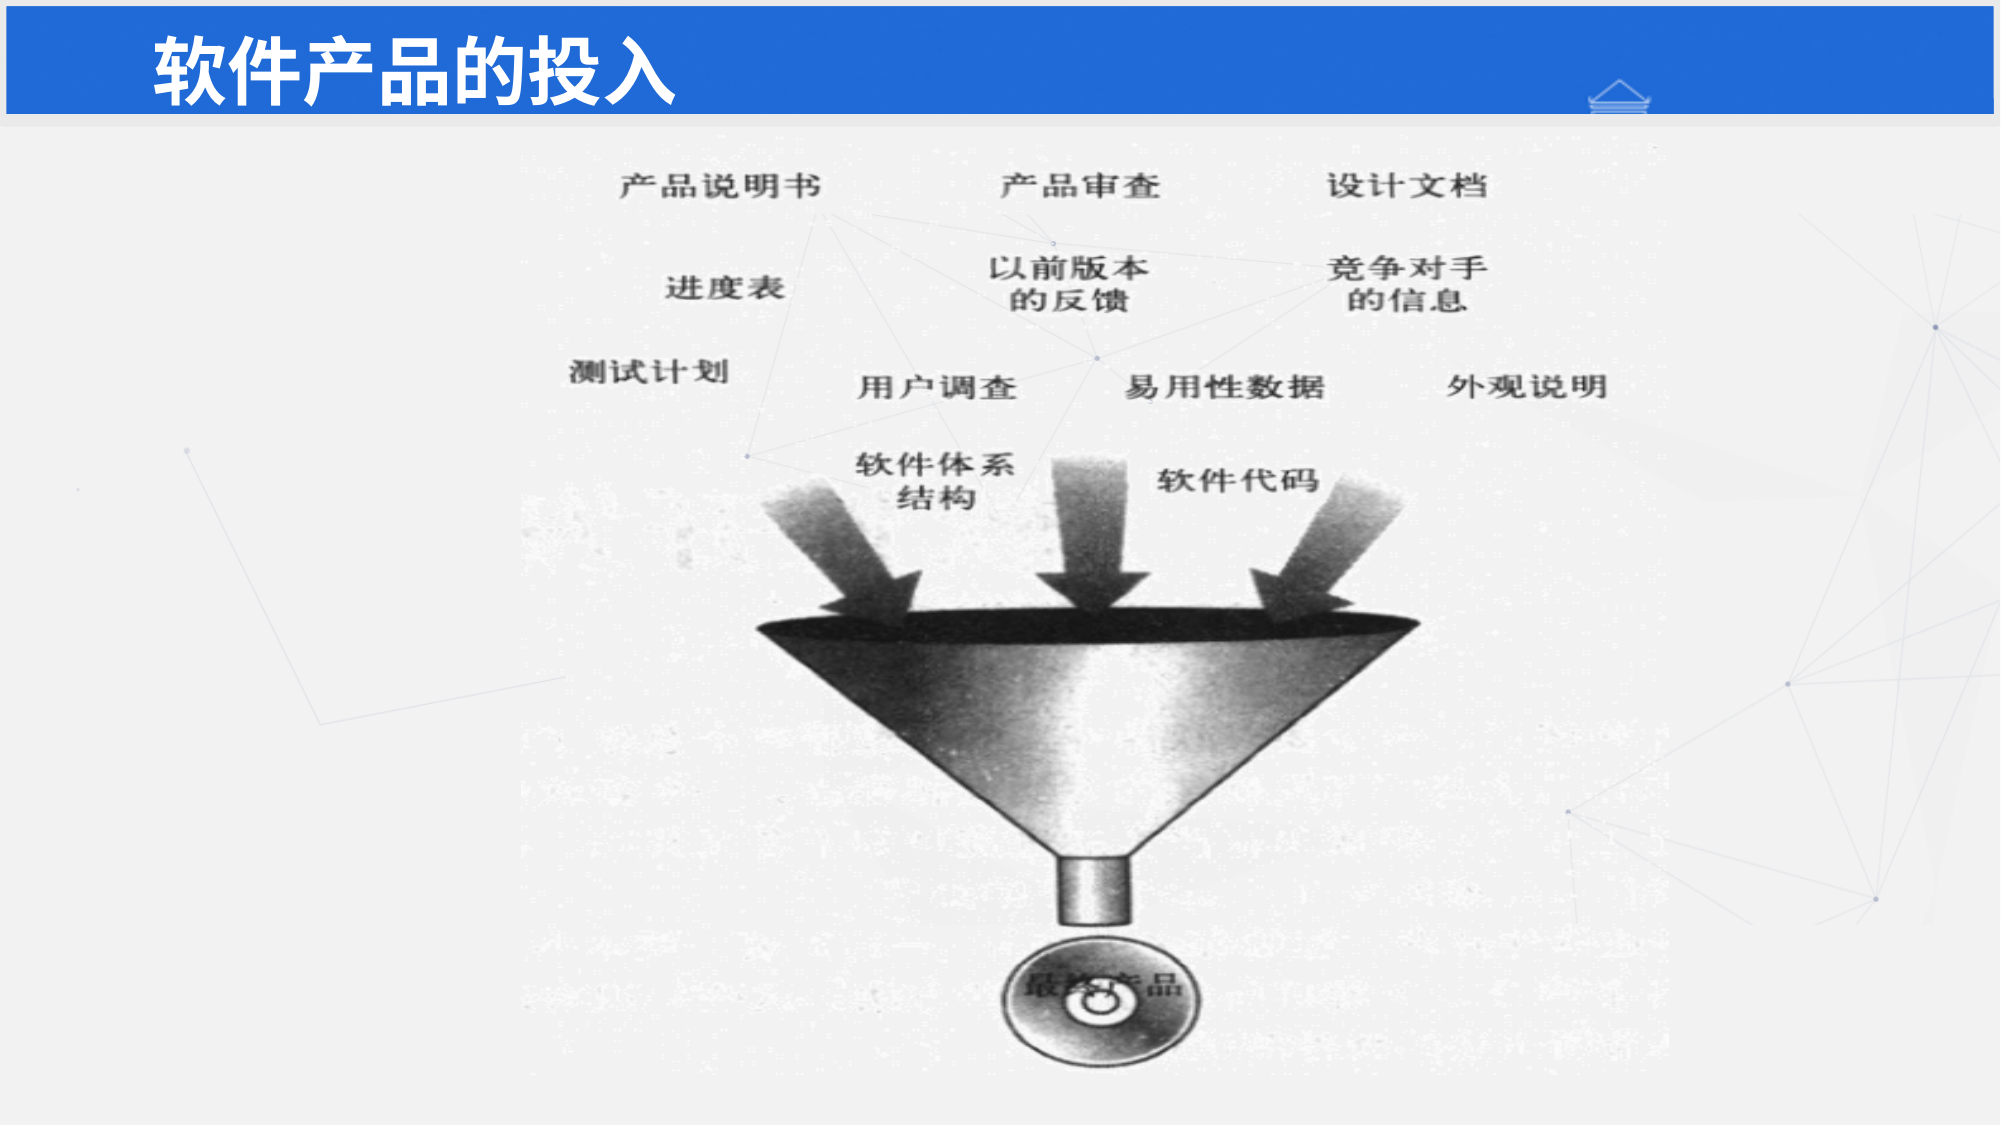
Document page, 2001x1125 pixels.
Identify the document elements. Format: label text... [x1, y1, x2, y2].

picture [7, 7, 137, 114]
picture [1863, 7, 1993, 114]
title 软件产品的投入 [137, 1, 1863, 150]
picture [16, 135, 2001, 1075]
